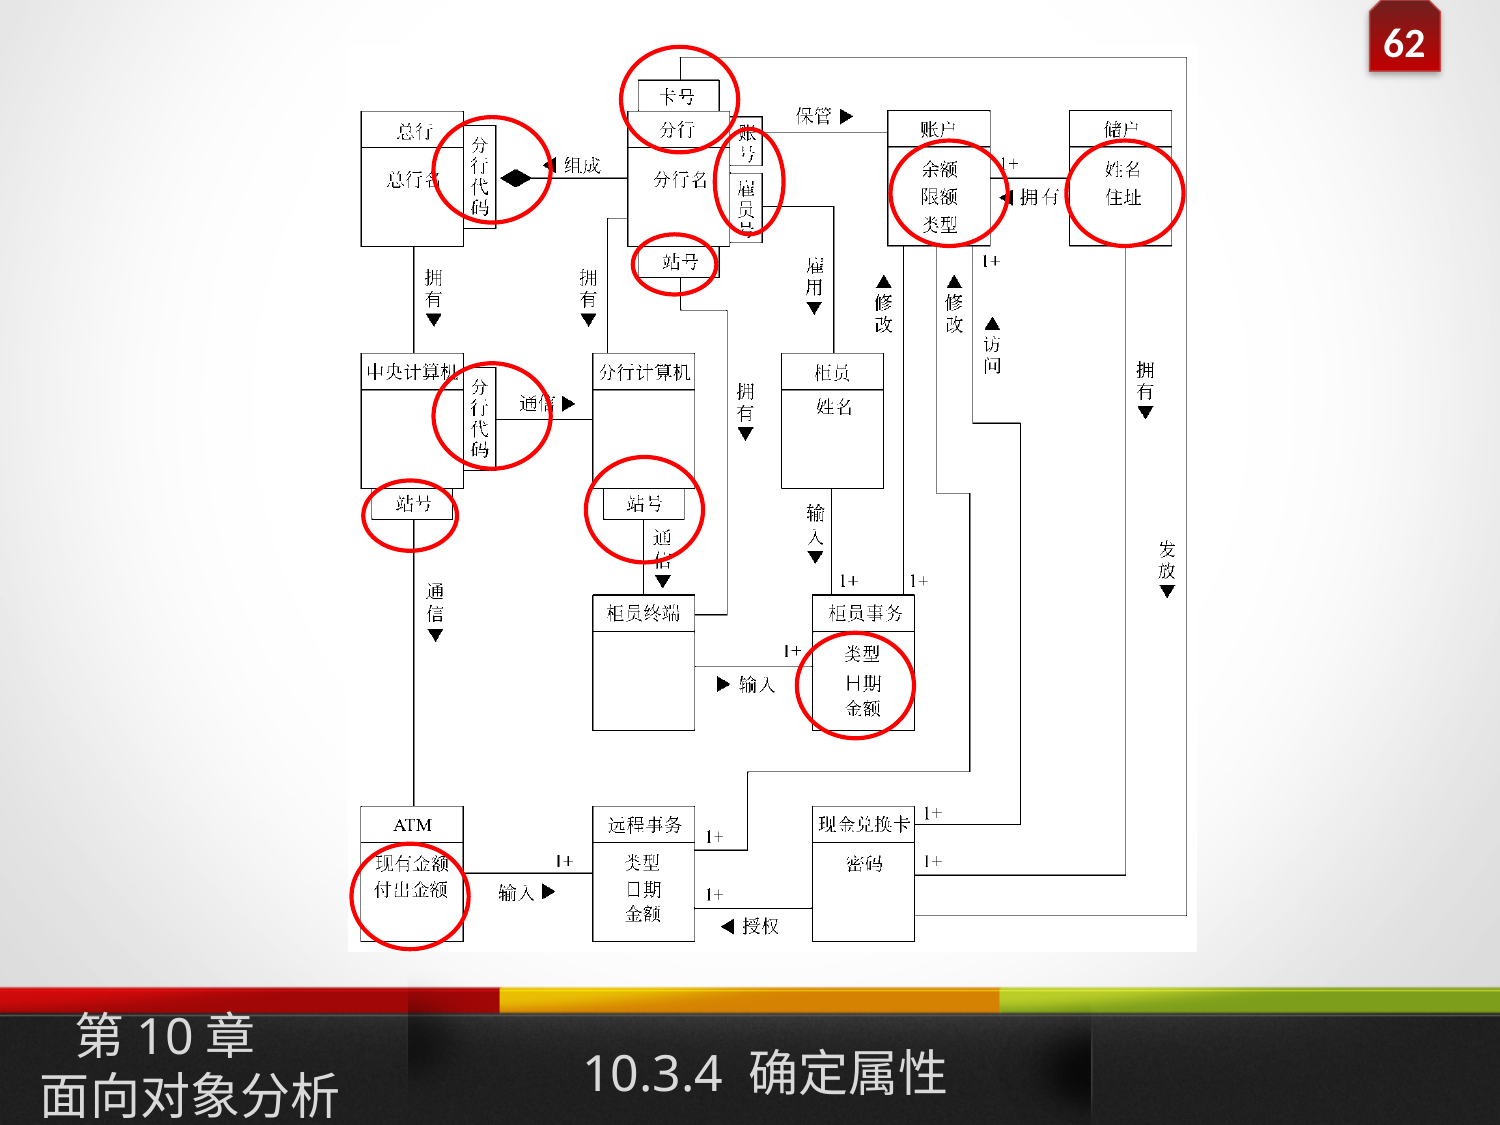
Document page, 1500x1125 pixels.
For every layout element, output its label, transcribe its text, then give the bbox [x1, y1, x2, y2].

picture [0, 0, 1500, 1125]
text_box 10.3.4 确定属性 [458, 1032, 1073, 1111]
